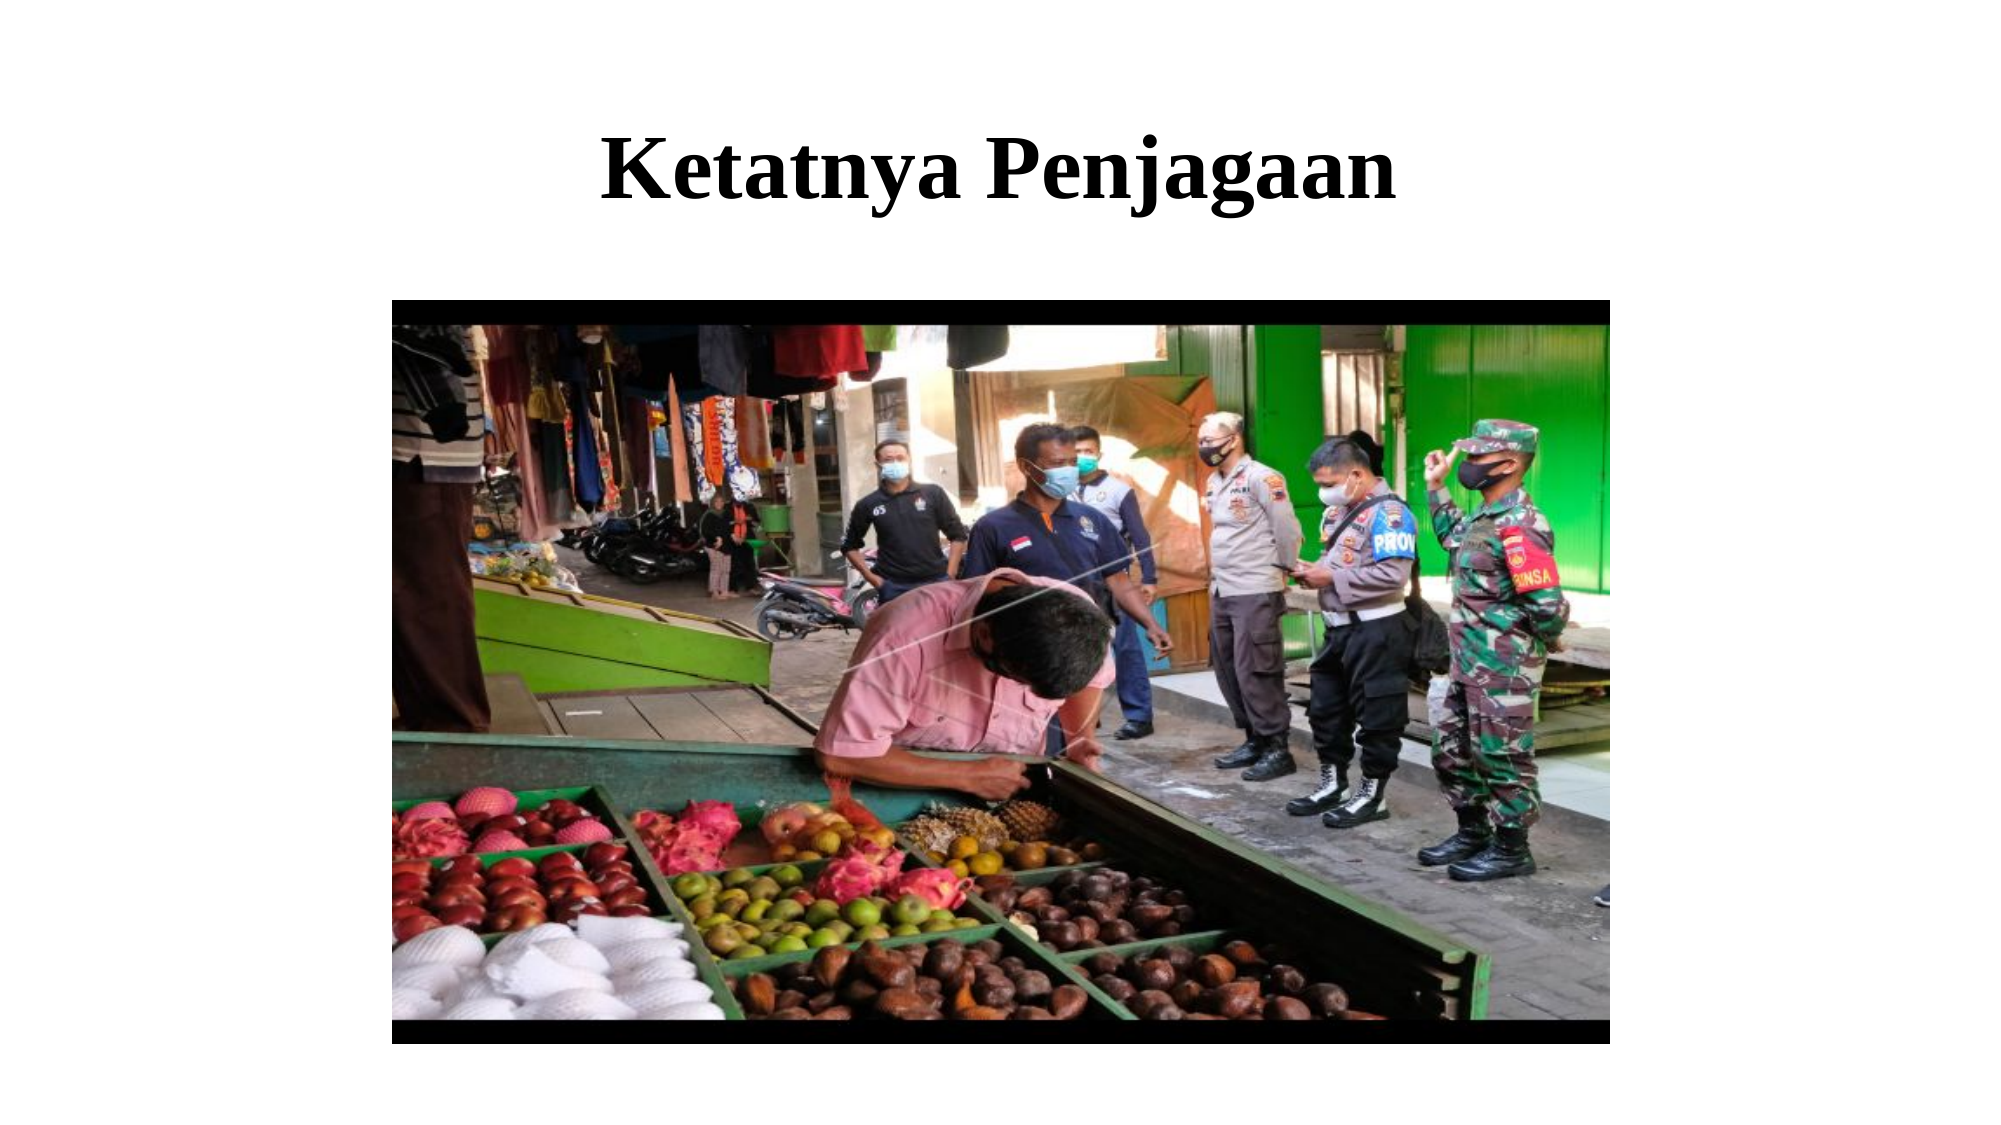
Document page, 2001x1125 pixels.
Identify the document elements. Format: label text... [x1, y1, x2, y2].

title Ketatnya Penjagaan [137, 59, 1863, 278]
picture [392, 300, 1610, 1044]
